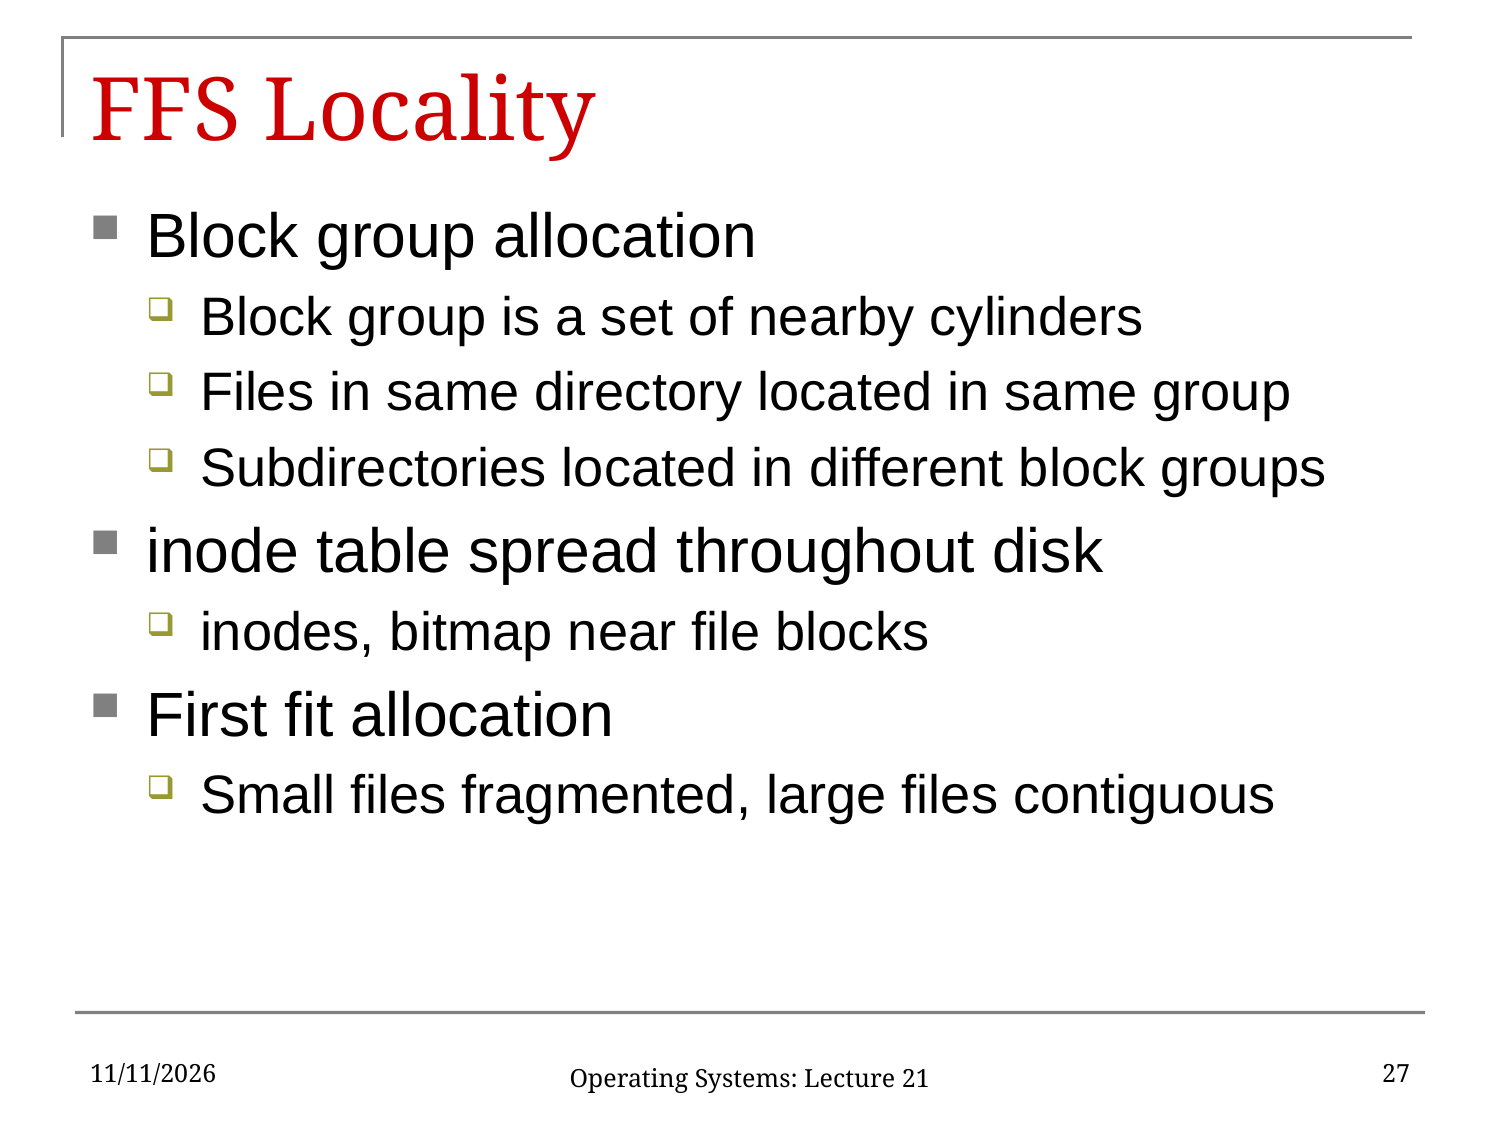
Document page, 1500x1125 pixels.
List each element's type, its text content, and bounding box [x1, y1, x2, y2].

slide_number 27 [1074, 1023, 1426, 1100]
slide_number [74, 1023, 426, 1100]
title FFS Locality [75, 45, 1425, 163]
list Block group allocation Block group is a set of nearby cylinders Files in same directory located in same group Subdirectories located in different block groups inode table spread throughout disk inodes, bitmap near file blocks First fit allocation Small files fragmented, large files contiguous [75, 187, 1425, 1006]
footer Operating Systems: Lecture 21 [512, 1024, 988, 1101]
